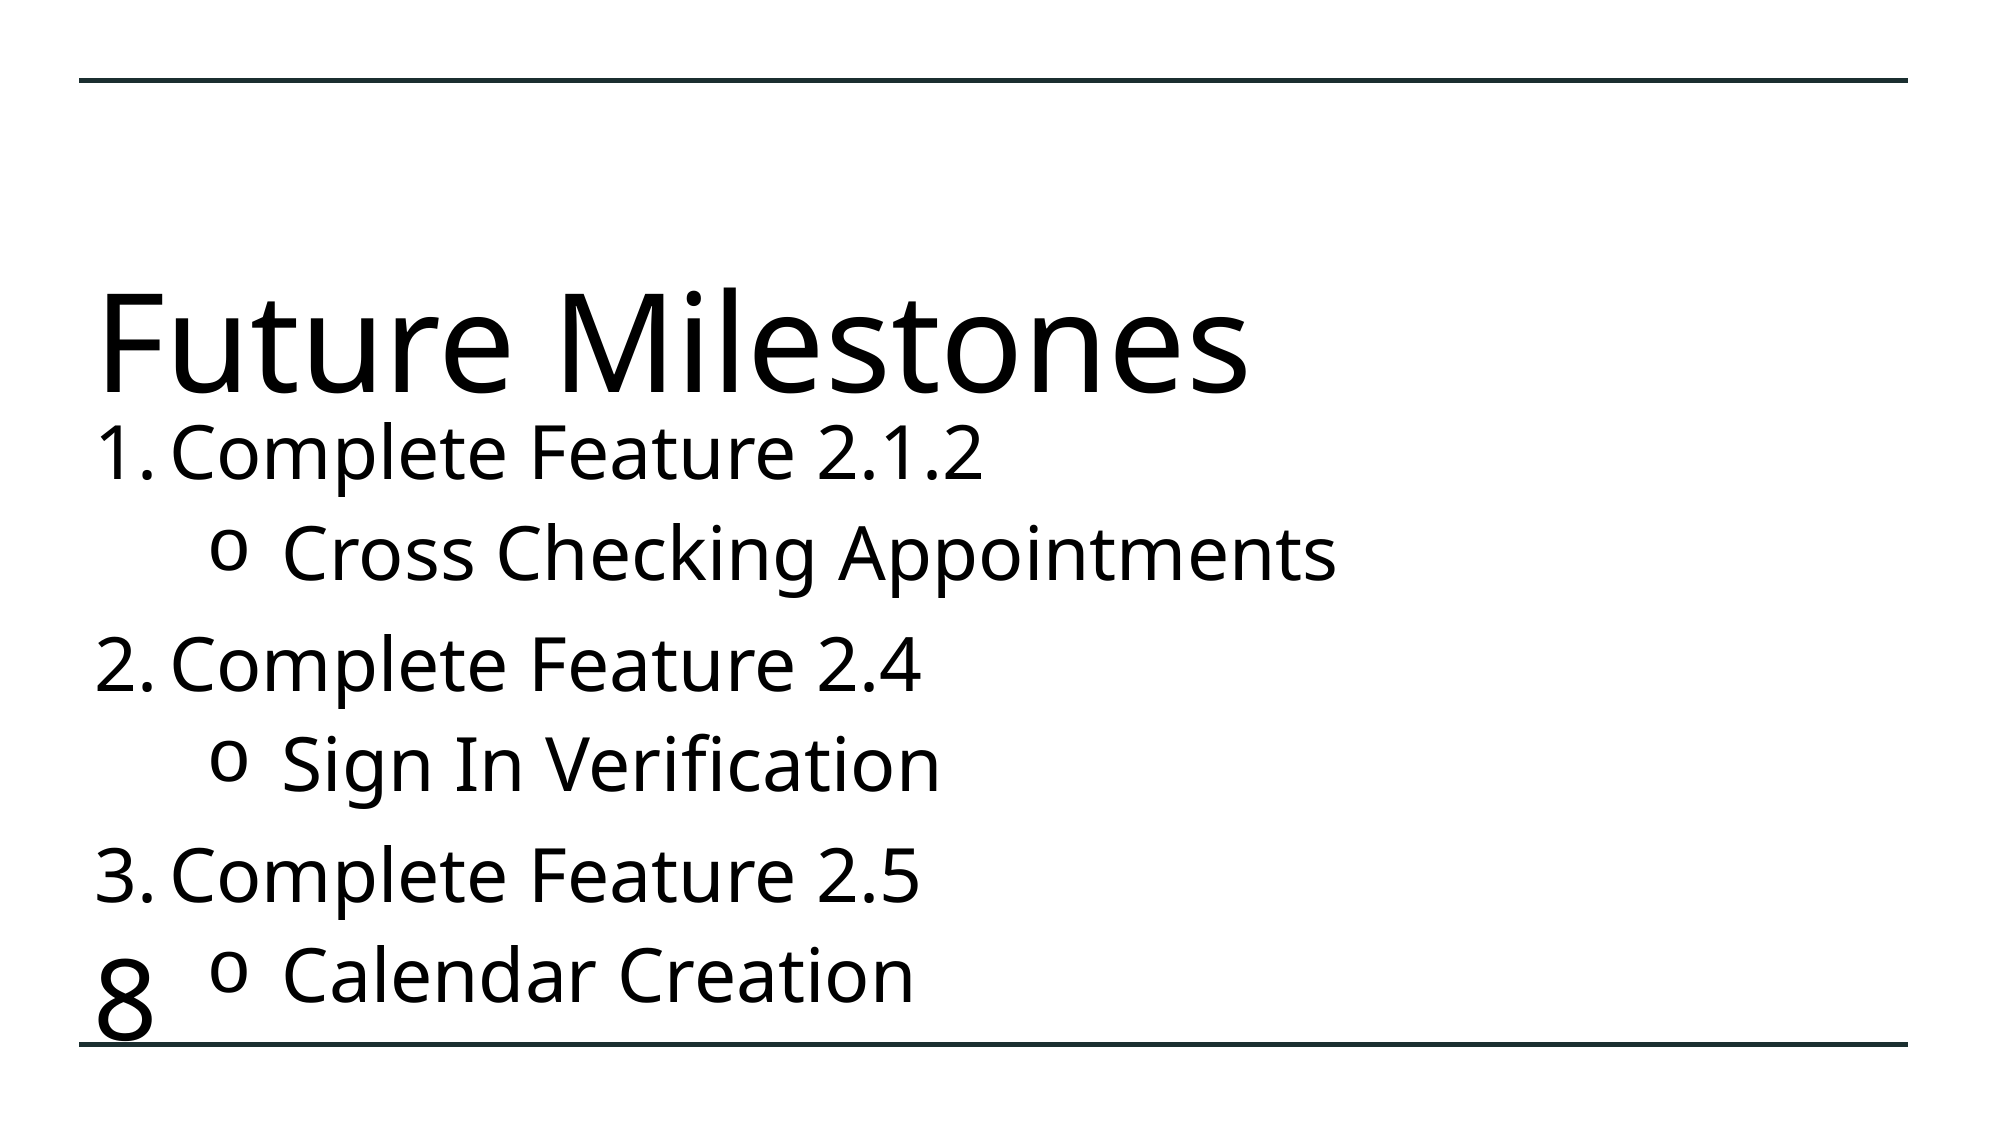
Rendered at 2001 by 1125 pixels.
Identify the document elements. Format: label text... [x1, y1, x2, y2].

list Complete Feature 2.1.2 Cross Checking Appointments Complete Feature 2.4 Sign In Verification Complete Feature 2.5 Calendar Creation [79, 397, 2000, 820]
text_box 8 [79, 920, 238, 1071]
title Future Milestones [79, 160, 1824, 397]
